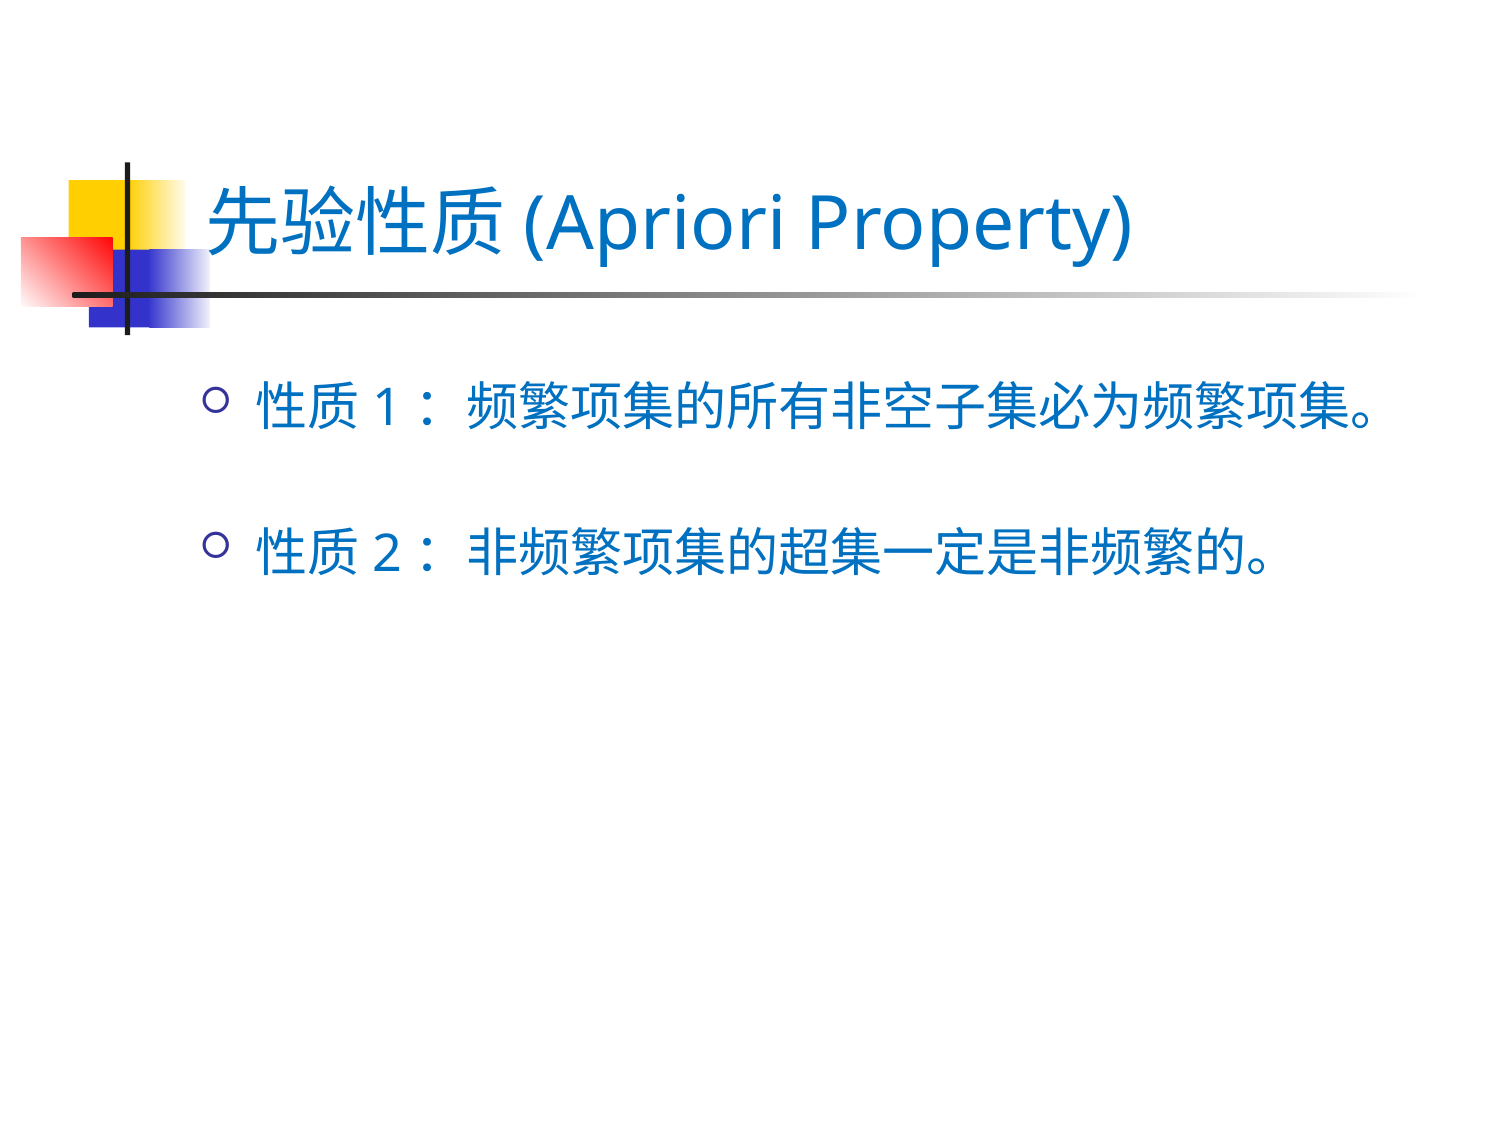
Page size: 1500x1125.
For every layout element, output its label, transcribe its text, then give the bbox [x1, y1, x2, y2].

text_box 先验性质(Apriori Property) [190, 84, 1391, 272]
text_box 性质1：频繁项集的所有非空子集必为频繁项集。 性质2：非频繁项集的超集一定是非频繁的。 [184, 365, 1436, 1041]
